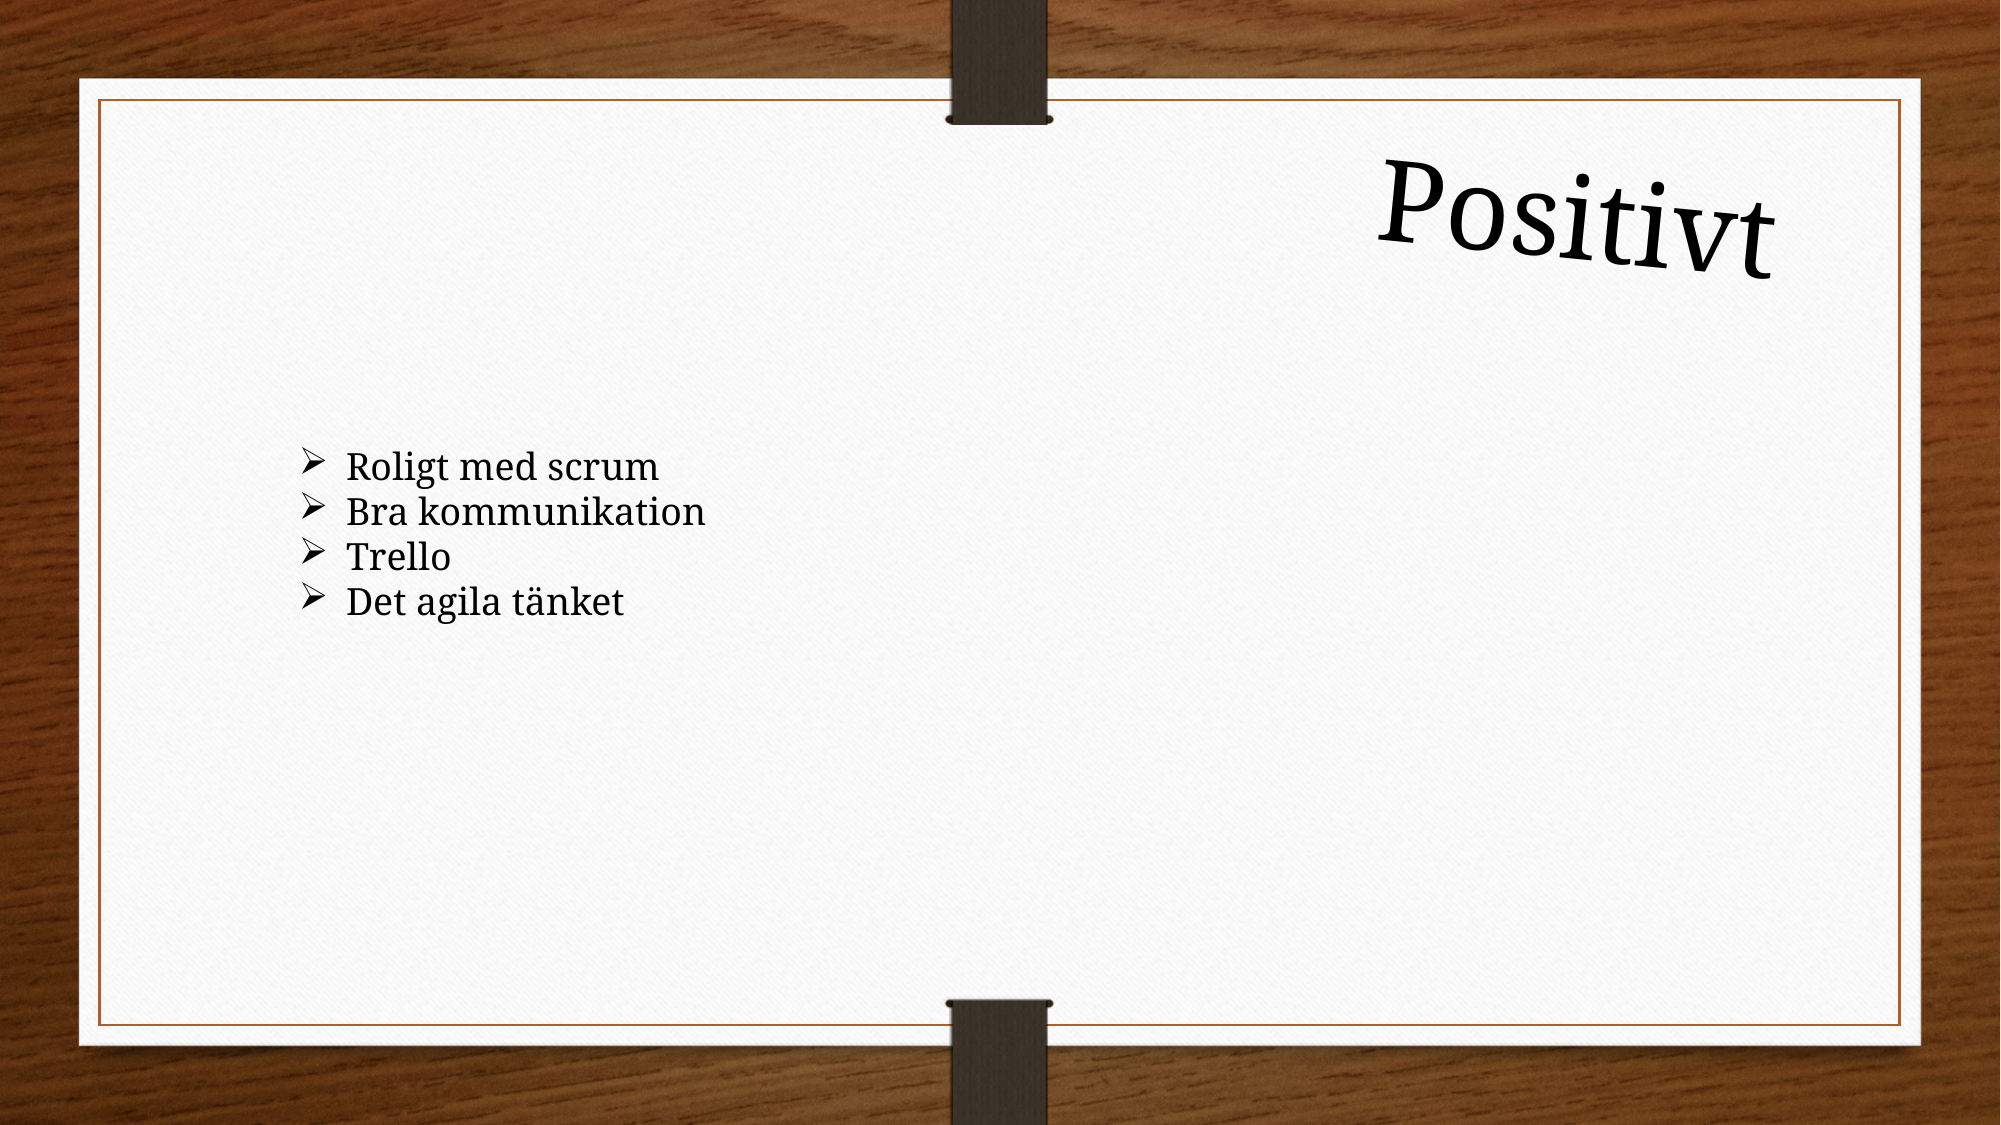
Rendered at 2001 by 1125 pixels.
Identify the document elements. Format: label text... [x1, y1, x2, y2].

picture [0, 0, 948, 1125]
picture [101, 0, 2001, 1125]
text_box Roligt med scrum Bra kommunikation Trello Det agila tänket [284, 435, 1000, 676]
text_box Positivt [1357, 119, 1800, 312]
